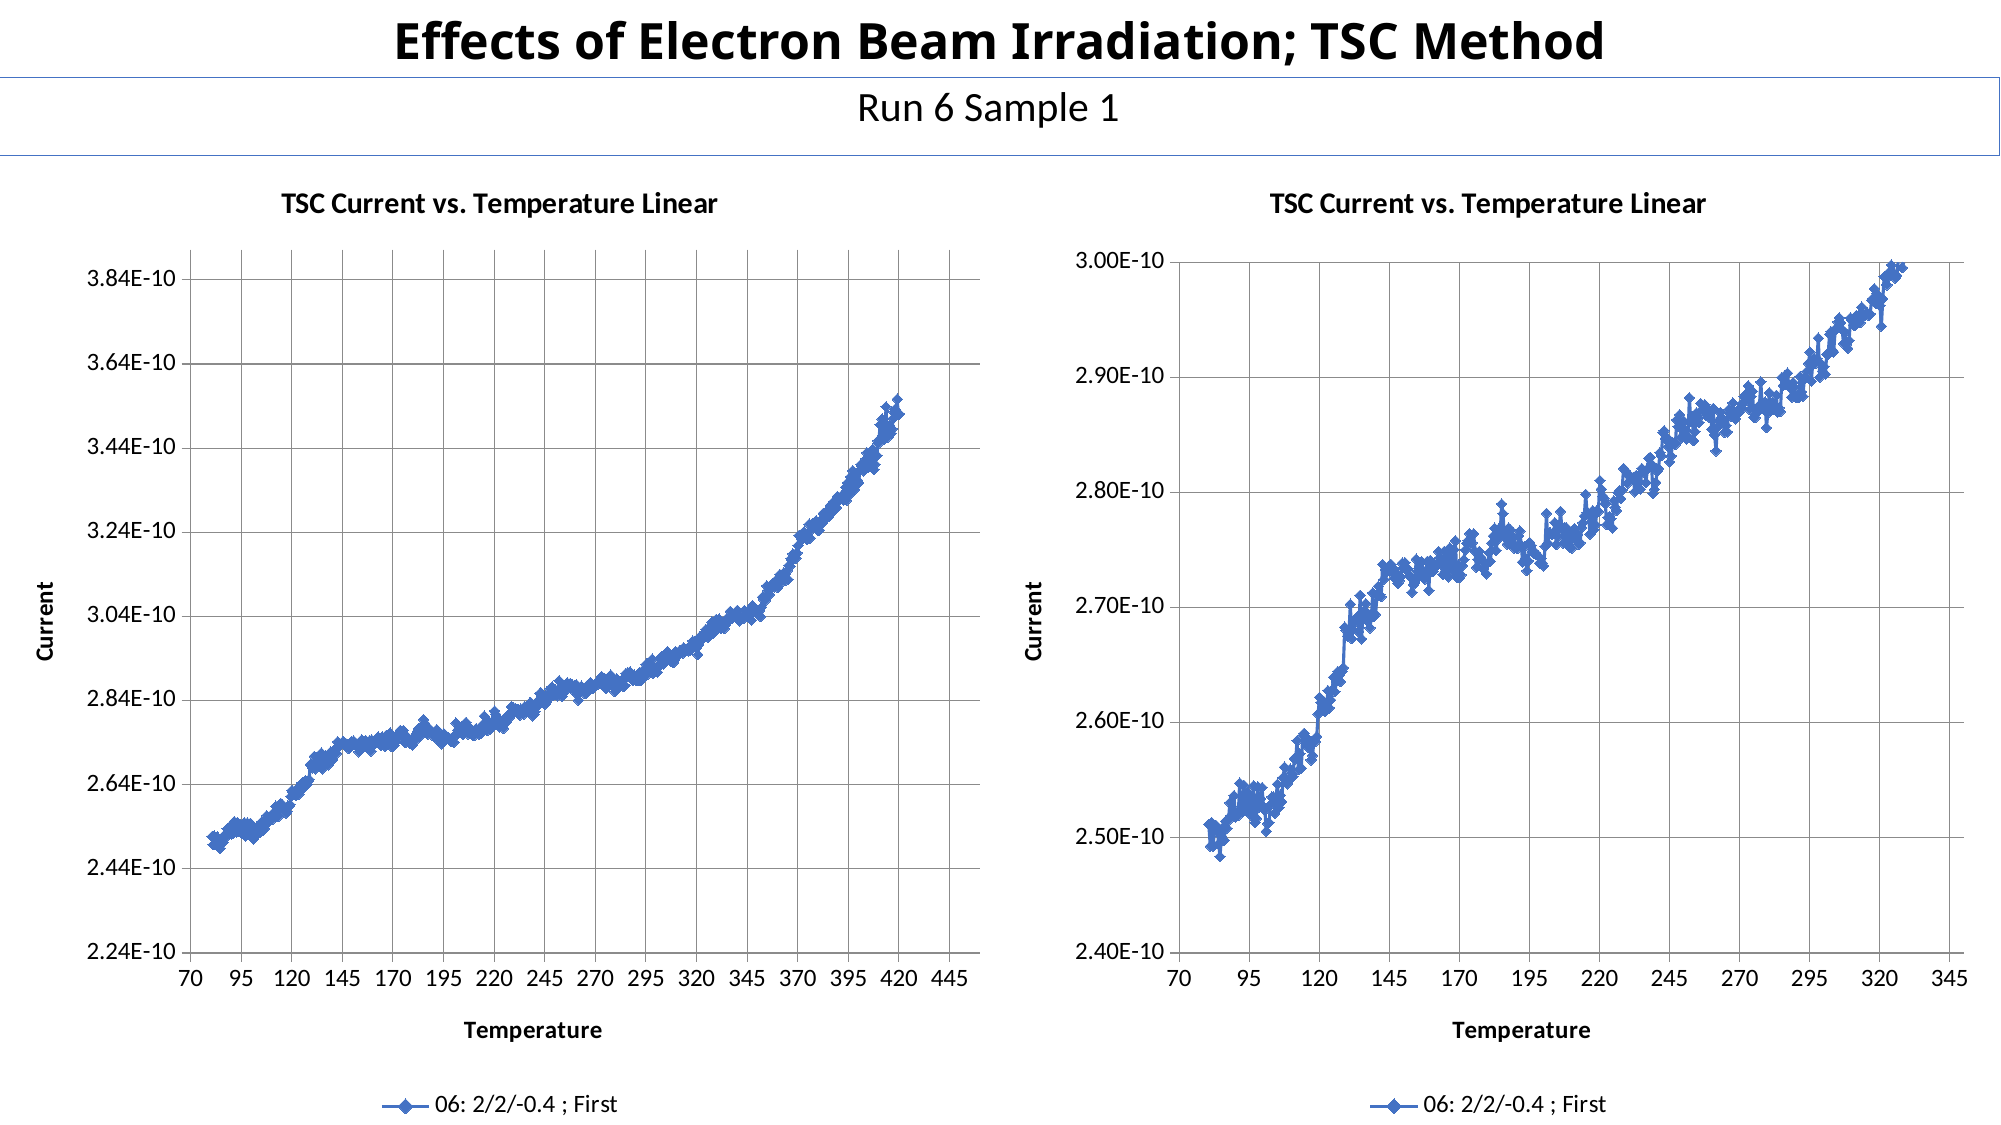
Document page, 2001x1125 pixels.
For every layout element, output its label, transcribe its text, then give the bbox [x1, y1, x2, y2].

subtitle Run 6 Sample 1 [0, 77, 2000, 156]
chart [0, 155, 1989, 1125]
title Effects of Electron Beam Irradiation; TSC Method [249, 0, 1750, 77]
